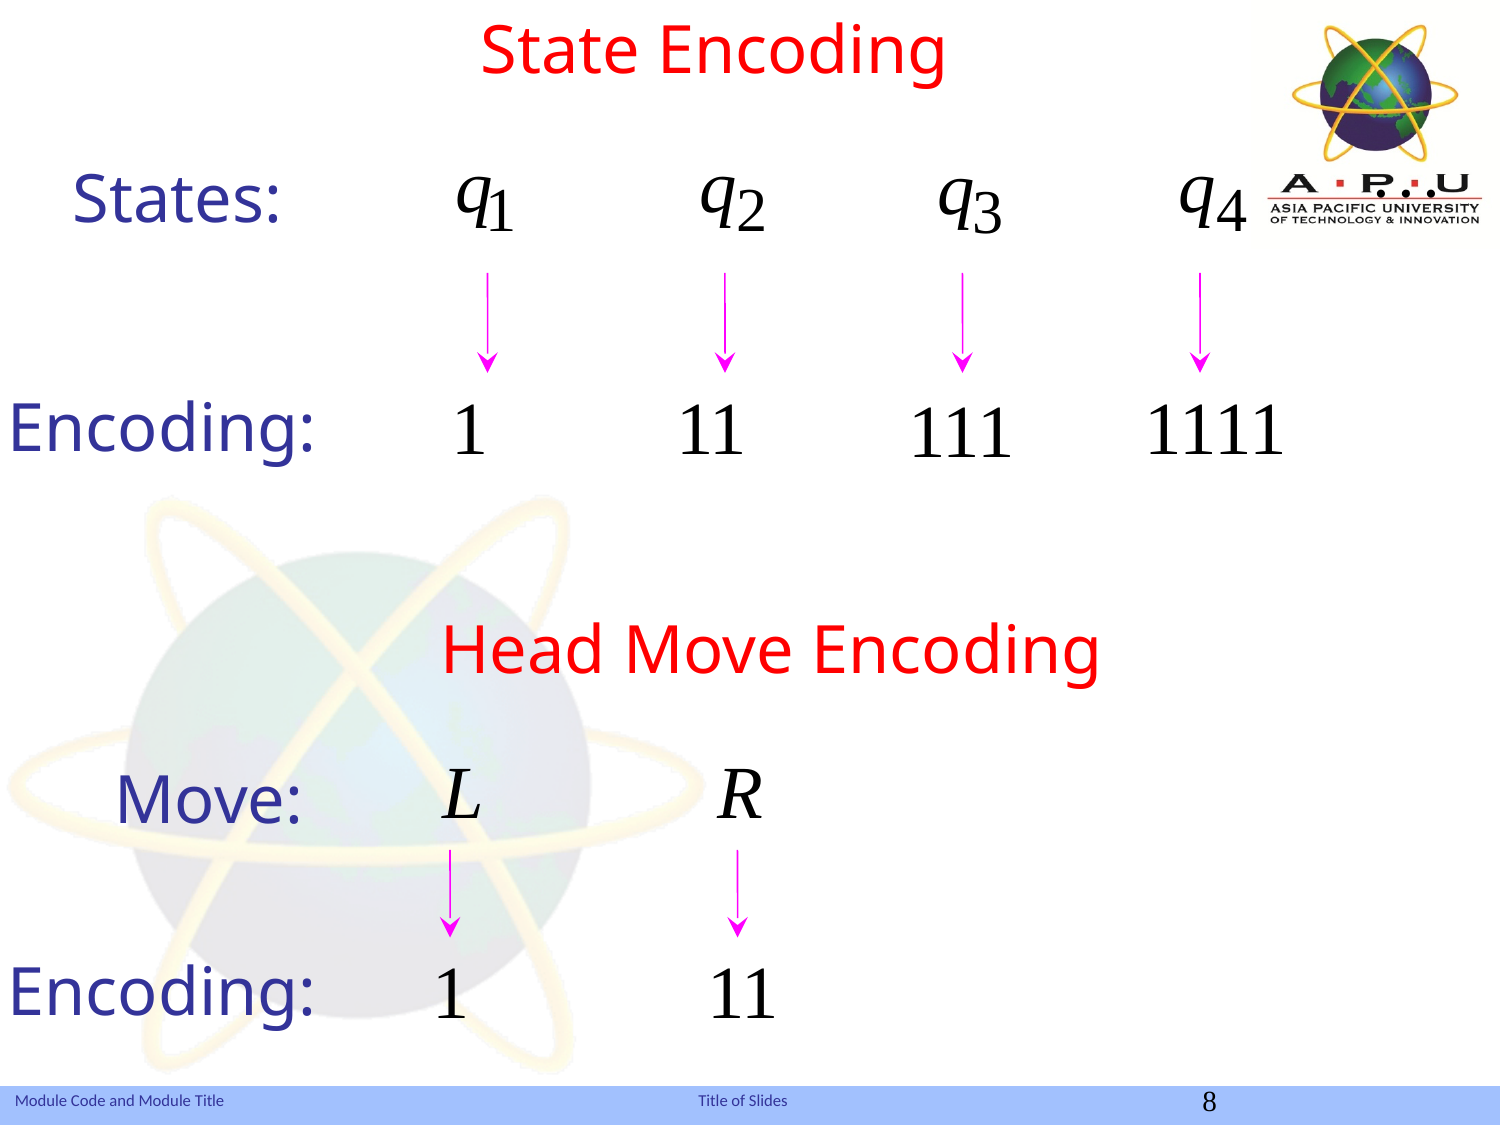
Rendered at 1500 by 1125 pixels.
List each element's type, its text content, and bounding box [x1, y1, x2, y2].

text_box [934, 152, 1006, 240]
text_box Encoding: [0, 941, 332, 1037]
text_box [437, 762, 488, 824]
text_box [680, 397, 746, 459]
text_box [451, 149, 515, 236]
text_box [727, 916, 748, 938]
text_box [437, 962, 465, 1024]
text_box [455, 397, 484, 459]
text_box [1374, 185, 1444, 205]
text_box [714, 352, 736, 373]
text_box [952, 352, 973, 373]
text_box States: [57, 148, 298, 244]
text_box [712, 962, 778, 1024]
slide_number 8 [1187, 1074, 1500, 1125]
text_box [439, 916, 461, 938]
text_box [1149, 397, 1290, 459]
text_box Head Move Encoding [425, 599, 1118, 695]
text_box [1189, 352, 1211, 373]
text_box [696, 149, 770, 236]
text_box [477, 352, 498, 373]
text_box Encoding: [0, 377, 332, 472]
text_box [712, 762, 767, 824]
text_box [913, 401, 1016, 462]
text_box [1175, 149, 1249, 236]
picture [1251, 0, 1500, 249]
text_box Move: [99, 749, 319, 845]
text_box State Encoding [465, 0, 964, 95]
